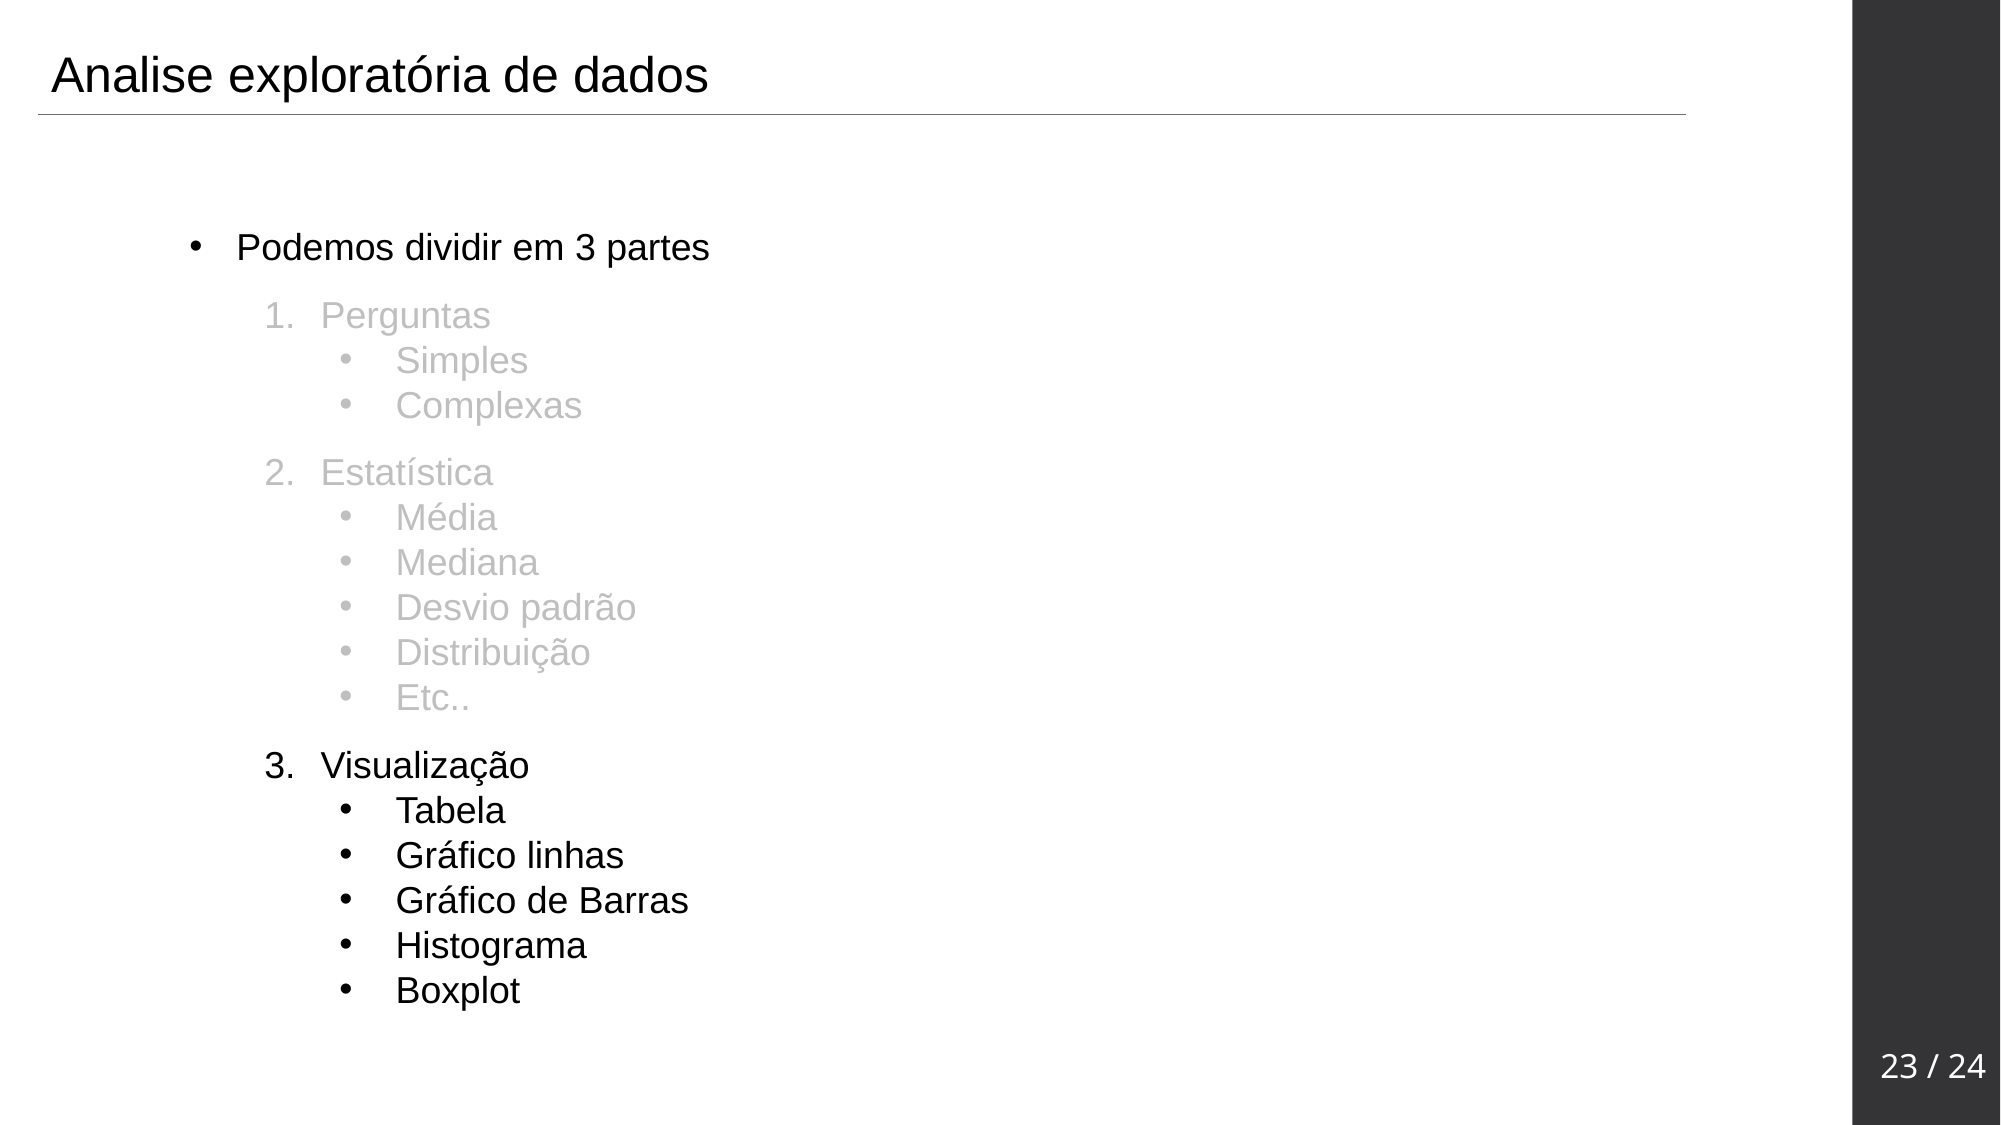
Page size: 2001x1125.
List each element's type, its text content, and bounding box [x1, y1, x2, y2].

text_box Podemos dividir em 3 partes Perguntas Simples Complexas Estatística Média Mediana Desvio padrão Distribuição Etc.. Visualização Tabela Gráfico linhas Gráfico de Barras Histograma Boxplot [174, 193, 726, 1086]
text_box Analise exploratória de dados [36, 35, 725, 110]
